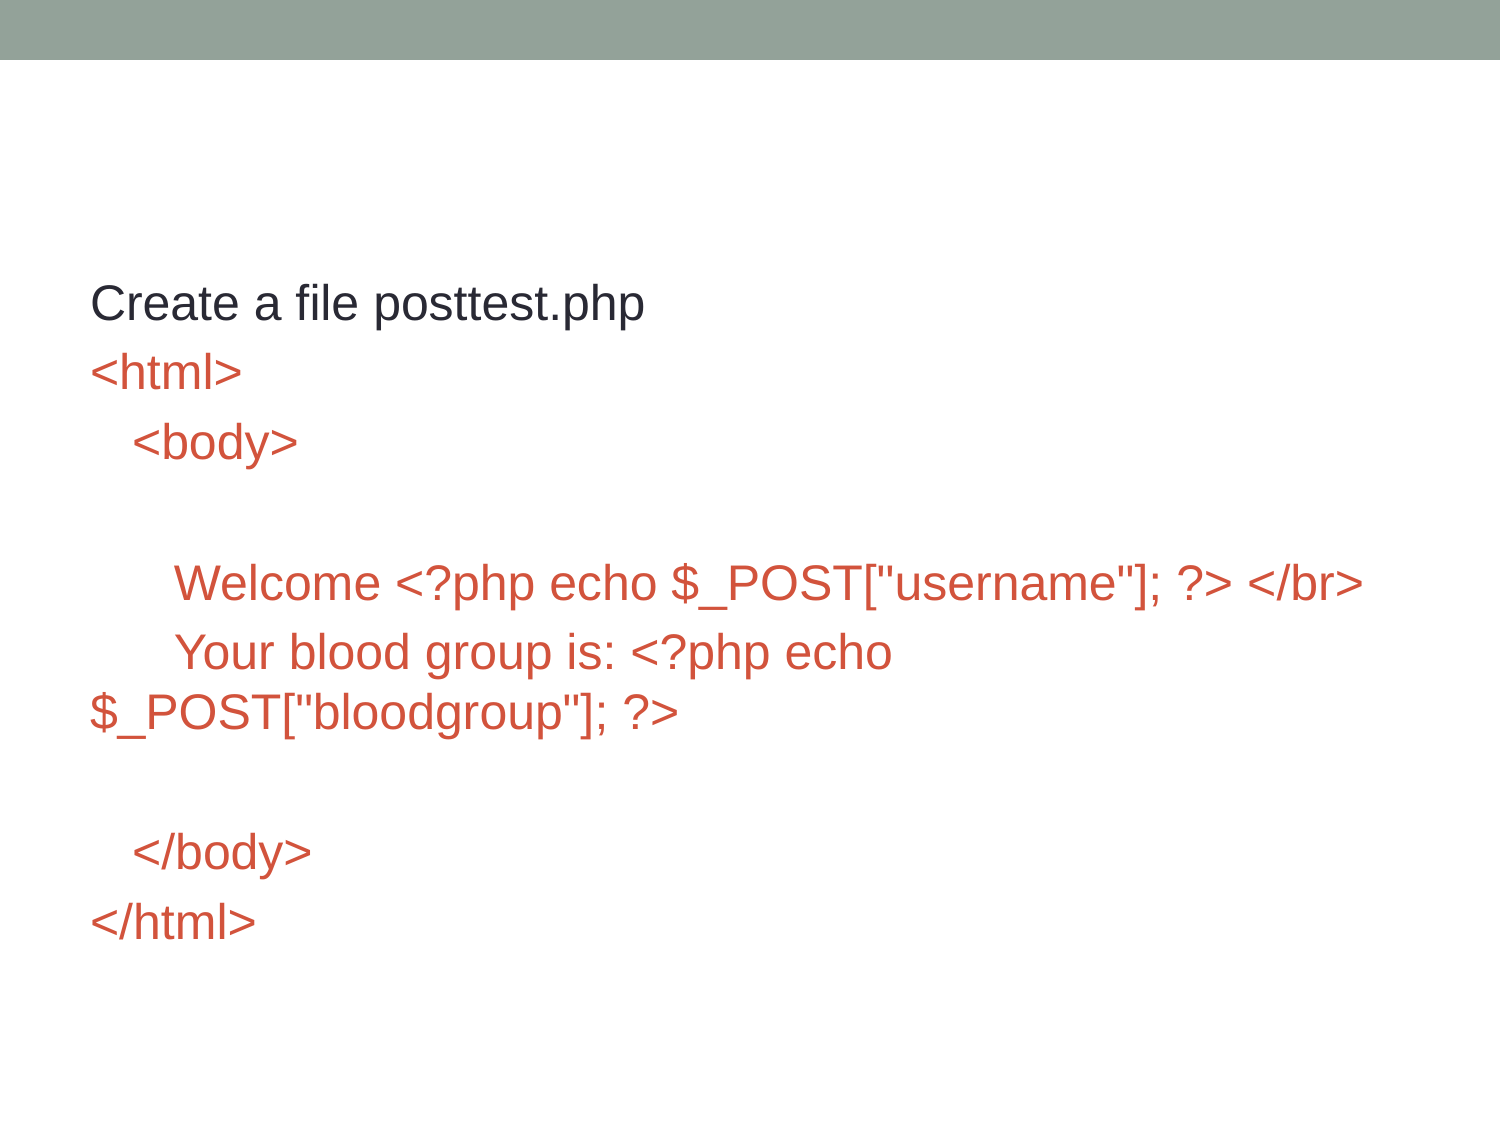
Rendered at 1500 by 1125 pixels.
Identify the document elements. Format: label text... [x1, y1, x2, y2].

list Create a file posttest.php <html> <body> Welcome <?php echo $_POST["username"]; ?> </br> Your blood group is: <?php echo $_POST["bloodgroup"]; ?> </body> </html> [75, 262, 1425, 1063]
